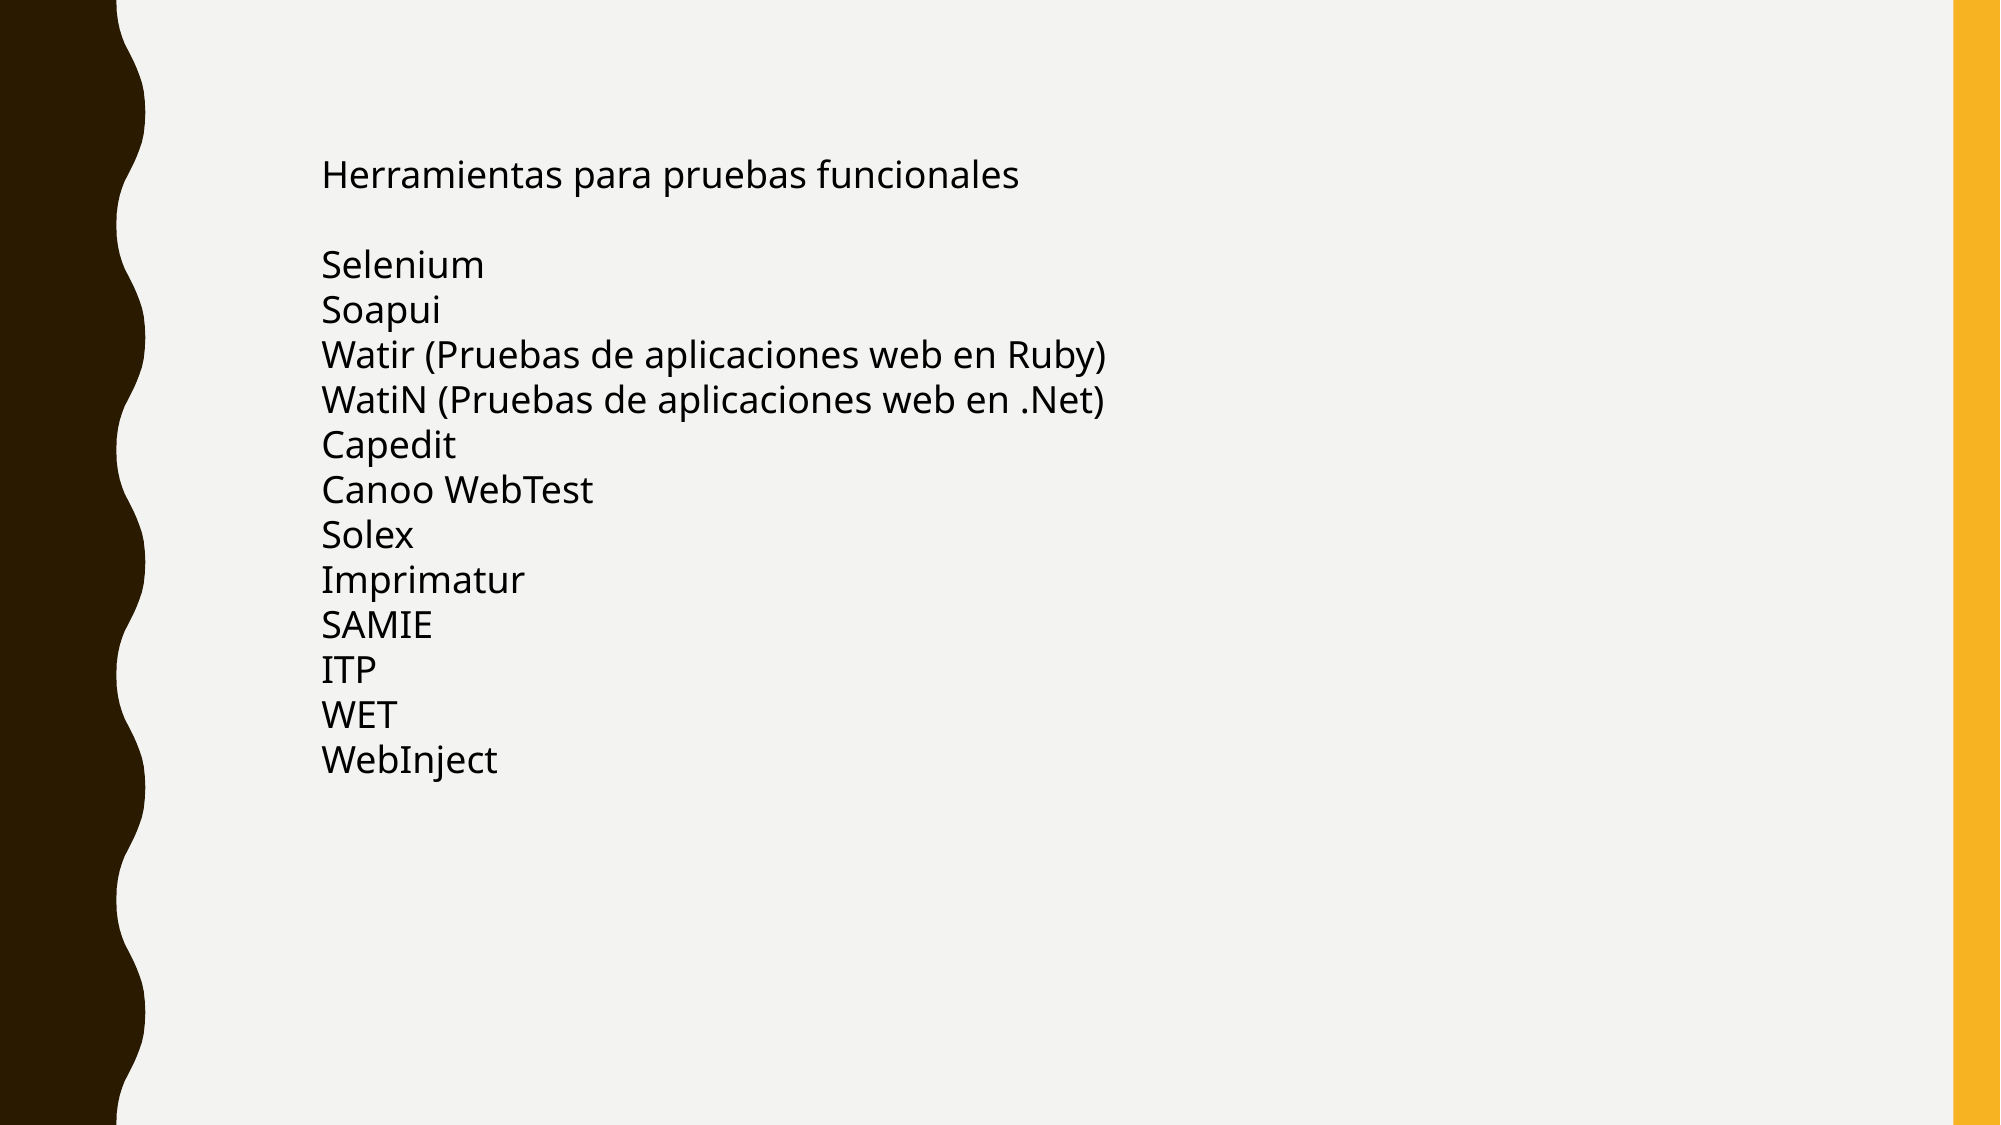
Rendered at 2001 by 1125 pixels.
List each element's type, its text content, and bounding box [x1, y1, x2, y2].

text_box Herramientas para pruebas funcionales Selenium Soapui Watir (Pruebas de aplicaciones web en Ruby) WatiN (Pruebas de aplicaciones web en .Net) Capedit Canoo WebTest Solex Imprimatur SAMIE ITP WET WebInject [306, 143, 1813, 789]
